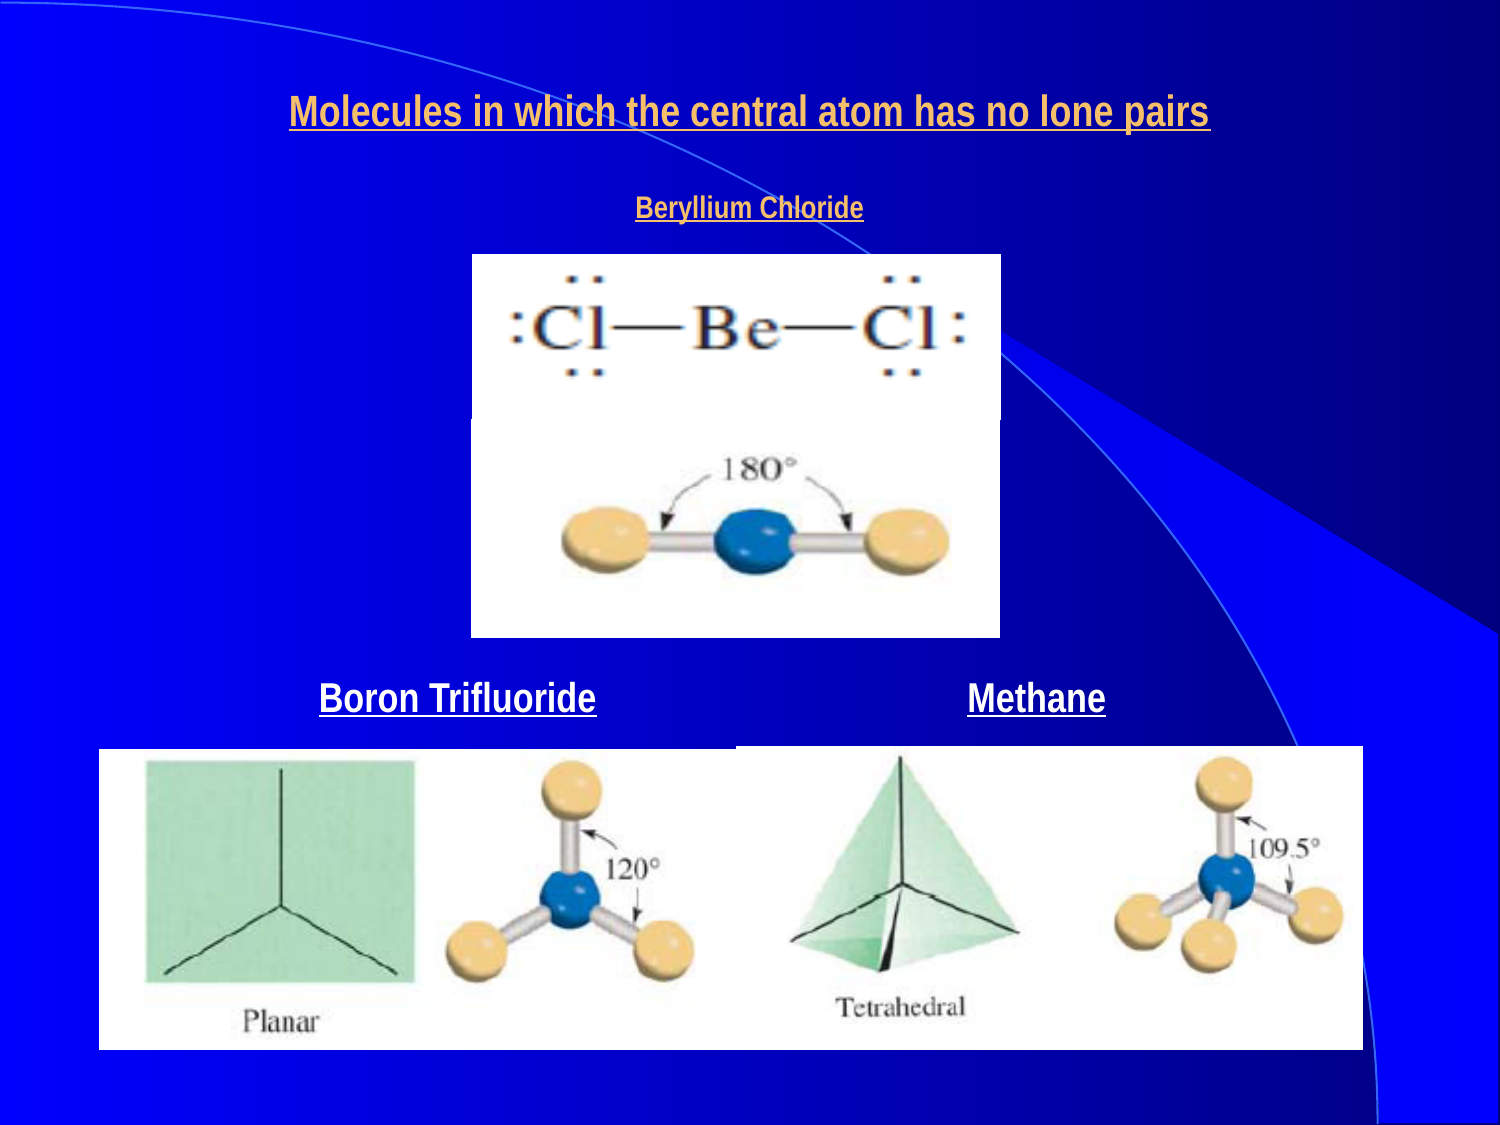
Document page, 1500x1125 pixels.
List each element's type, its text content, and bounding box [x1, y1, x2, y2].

picture [99, 746, 1363, 1051]
title Molecules in which the central atom has no lone pairs Beryllium Chloride [74, 74, 1426, 234]
text_box Boron Trifluoride Methane [37, 648, 1388, 743]
picture [471, 253, 1001, 639]
